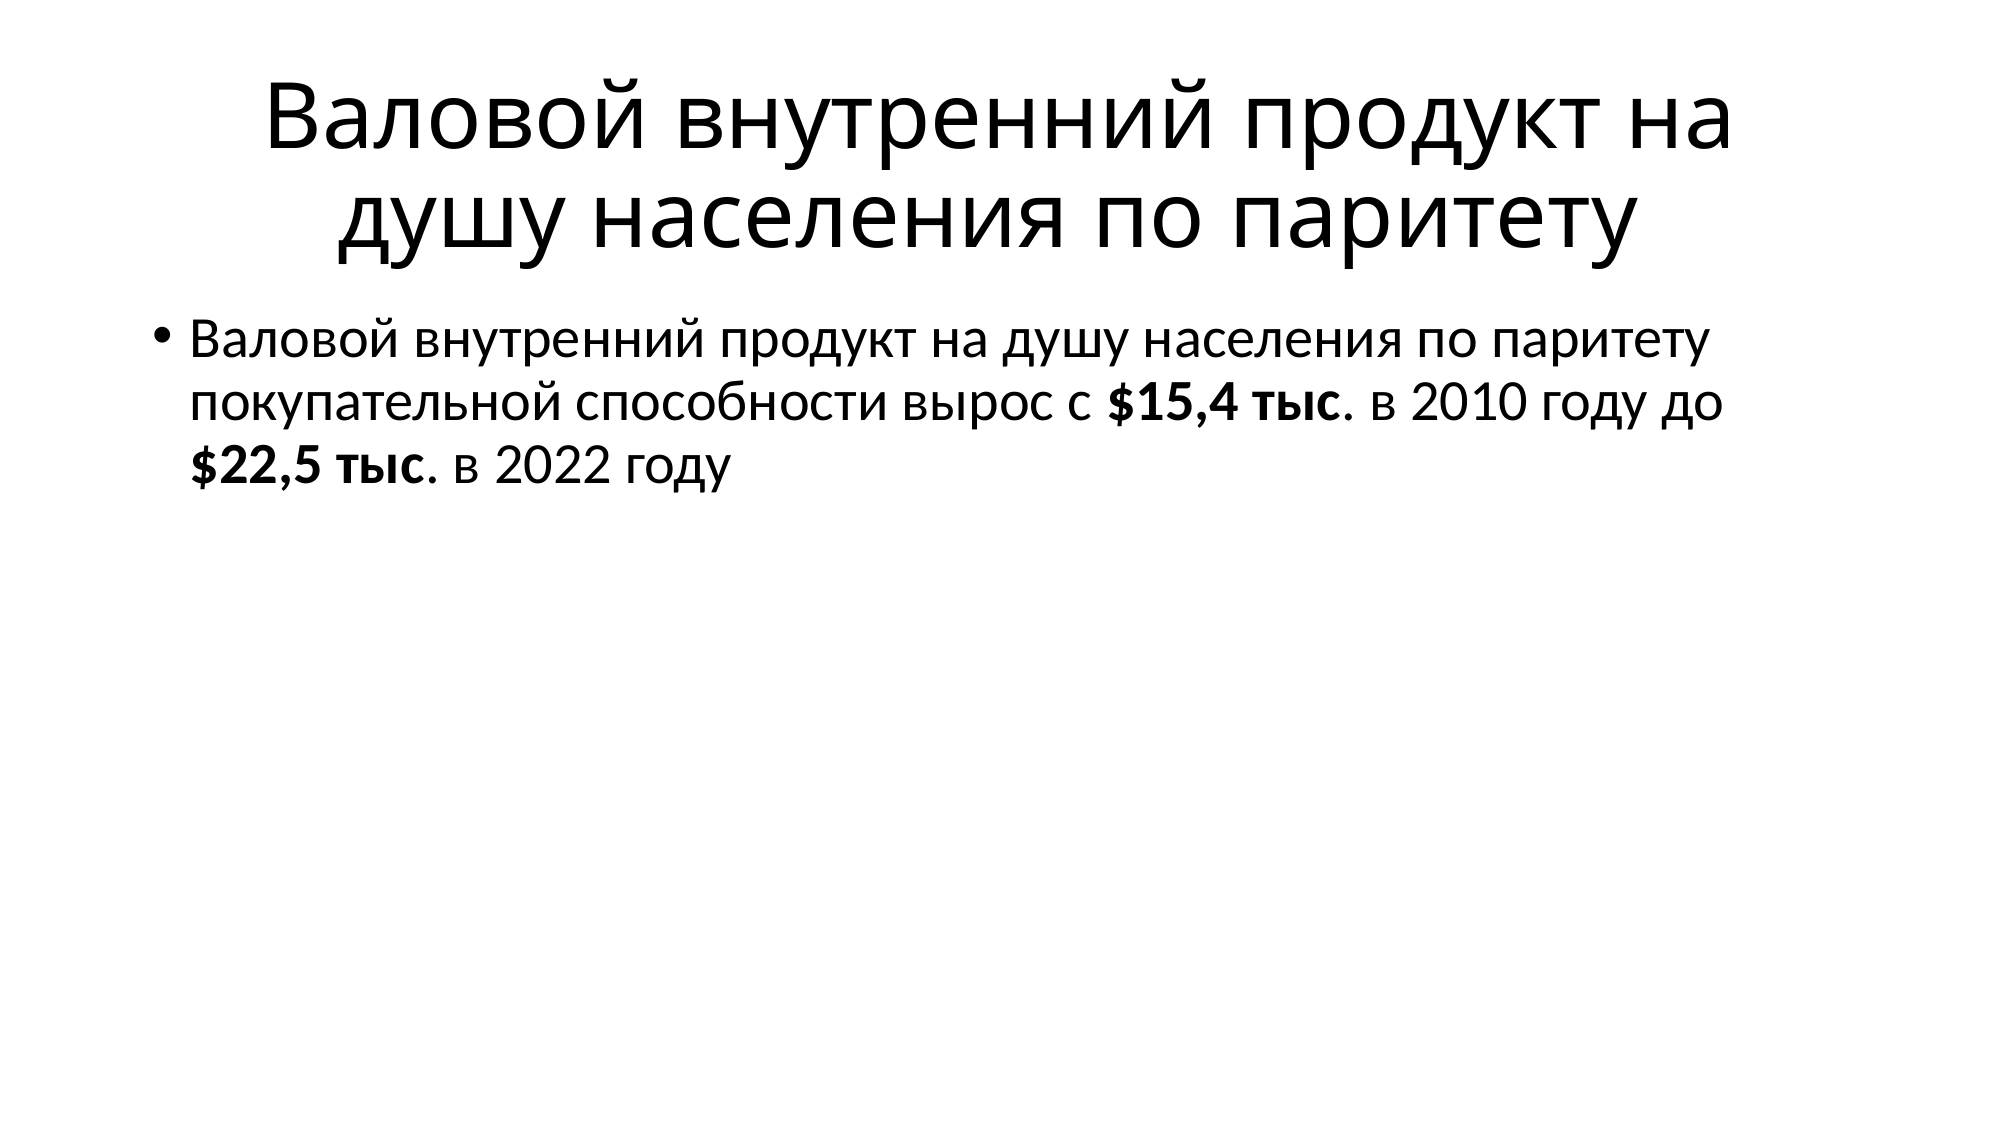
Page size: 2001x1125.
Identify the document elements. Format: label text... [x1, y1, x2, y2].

list Валовой внутренний продукт на душу населения по паритету покупательной способности вырос с $15,4 тыс. в 2010 году до $22,5 тыс. в 2022 году [137, 299, 1863, 1014]
title Валовой внутренний продукт на душу населения по паритету [137, 59, 1863, 278]
